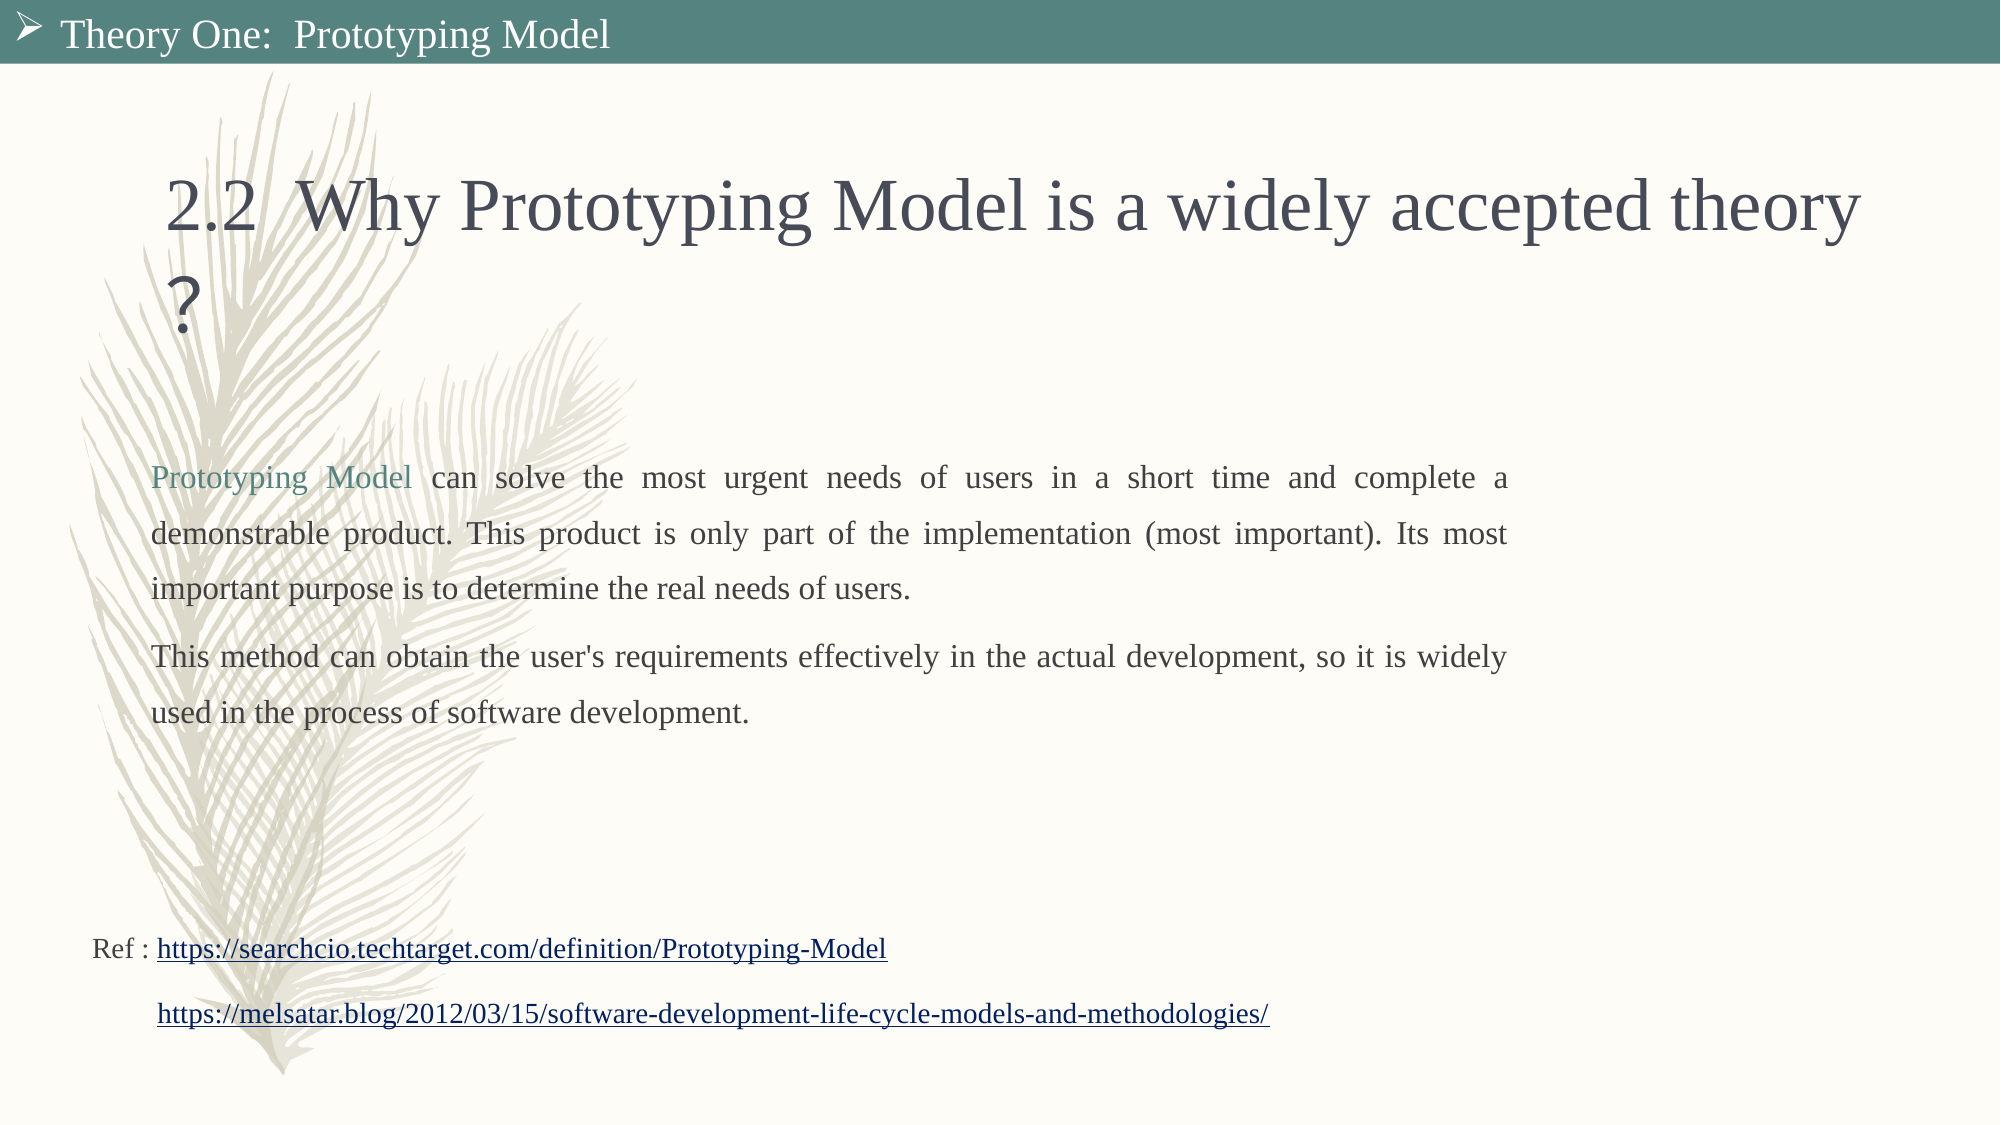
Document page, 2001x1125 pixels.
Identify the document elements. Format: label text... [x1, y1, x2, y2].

text_box 2.2 Why Prototyping Model is a widely accepted theory ？ [150, 156, 1893, 373]
text_box Ref : https://searchcio.techtarget.com/definition/Prototyping-Model https://melsatar.blog/2012/03/15/software-development-life-cycle-models-and-methodologies/ [77, 904, 1407, 1038]
text_box Theory One: Prototyping Model [0, 0, 2000, 64]
text_box Prototyping Model can solve the most urgent needs of users in a short time and complete a demonstrable product. This product is only part of the implementation (most important). Its most important purpose is to determine the real needs of users. This method can obtain the user's requirements effectively in the actual development, so it is widely used in the process of software development. [135, 432, 1526, 836]
